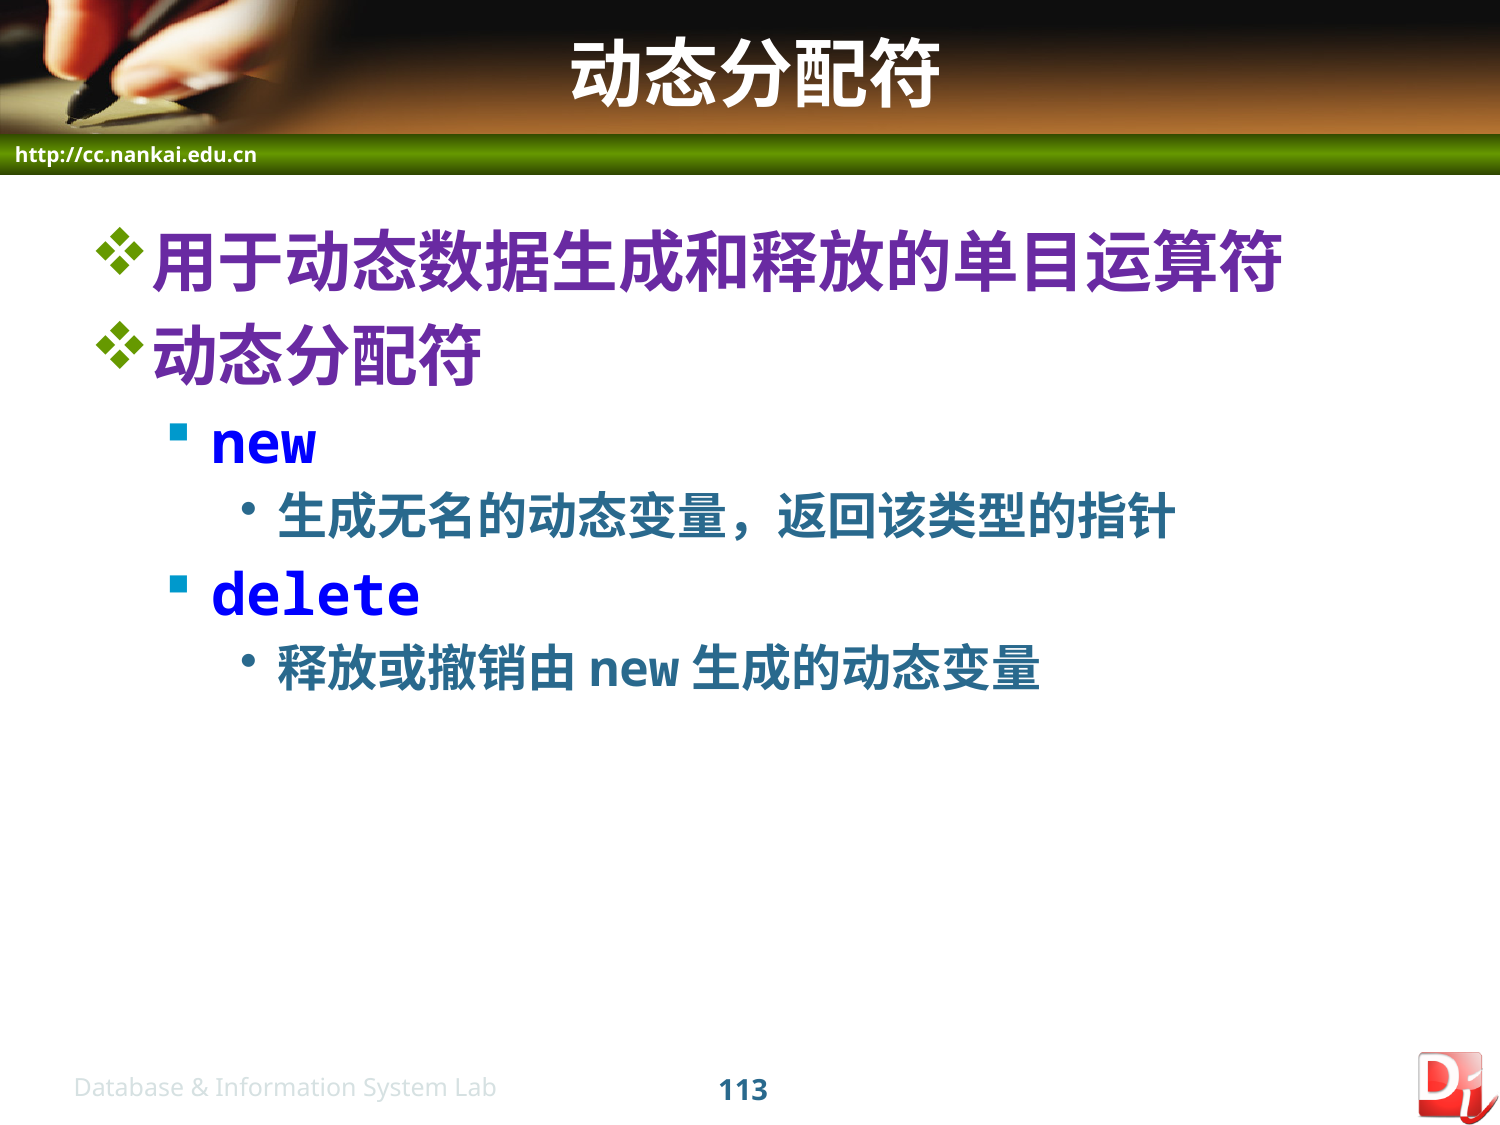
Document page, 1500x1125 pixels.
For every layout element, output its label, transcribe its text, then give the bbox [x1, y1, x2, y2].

picture [0, 0, 1500, 134]
picture [1417, 1052, 1500, 1125]
slide_number 113 [607, 1063, 880, 1112]
title 动态分配符 [74, 24, 1438, 118]
footer Database & Information System Lab [58, 1064, 598, 1114]
list 用于动态数据生成和释放的单目运算符 动态分配符 new 生成无名的动态变量，返回该类型的指针 delete 释放或撤销由new生成的动态变量 [74, 212, 1413, 1038]
